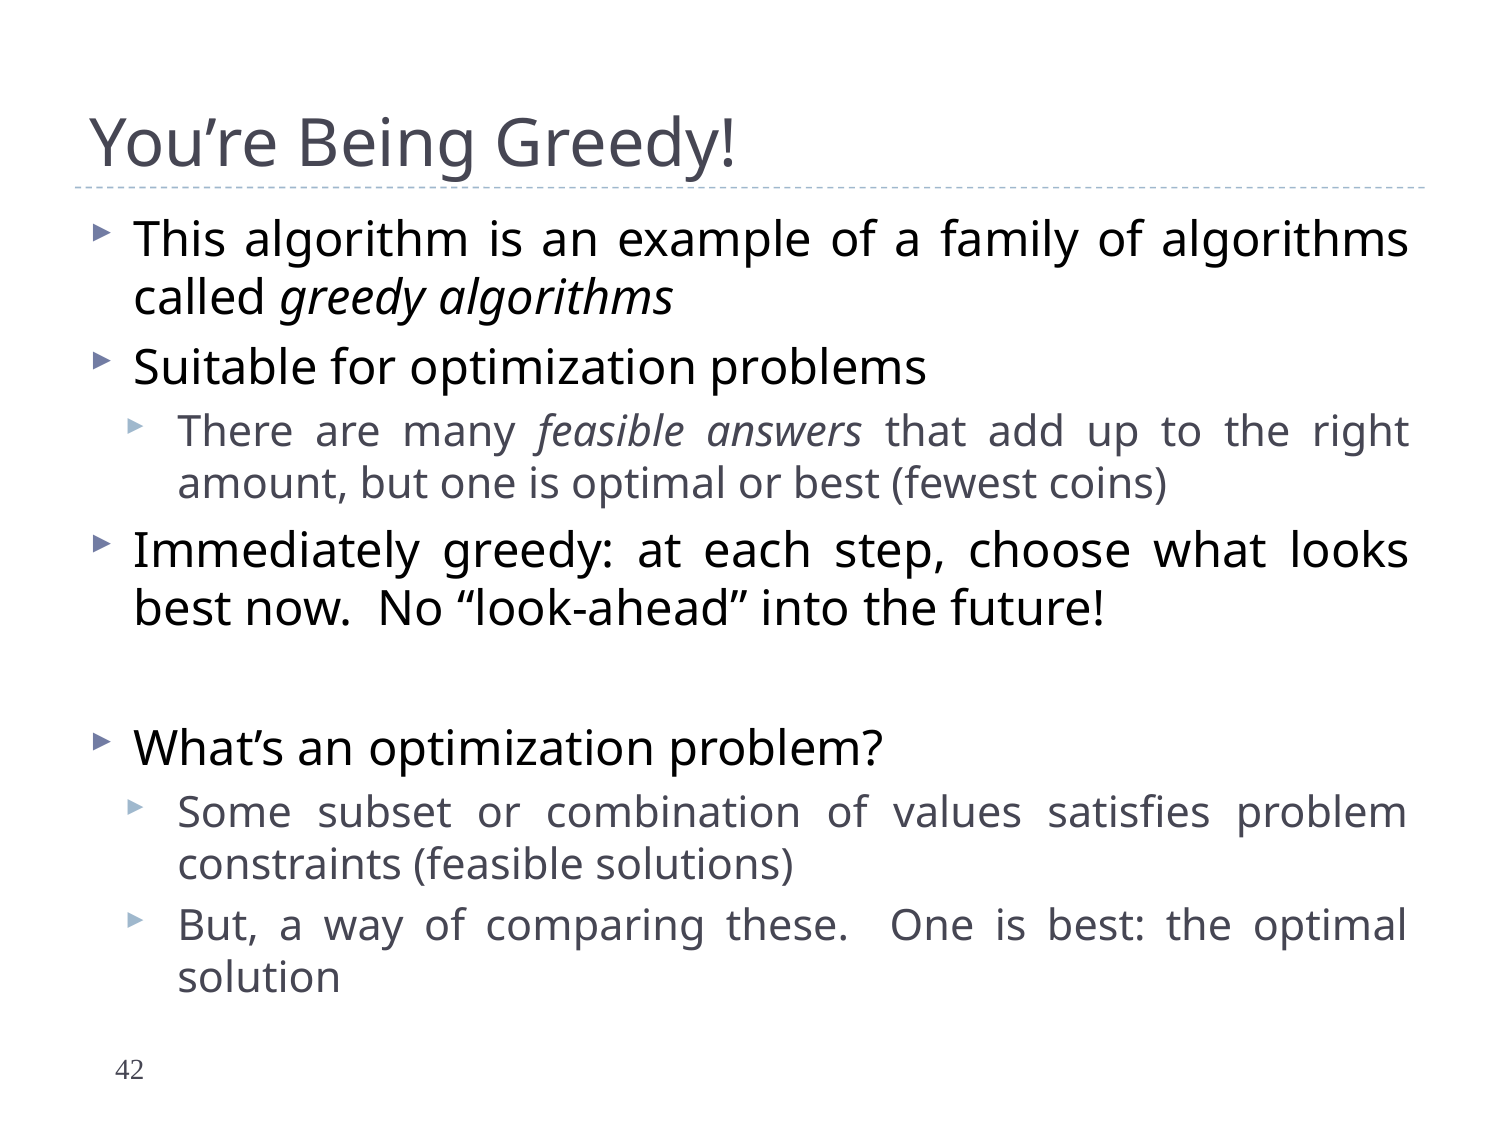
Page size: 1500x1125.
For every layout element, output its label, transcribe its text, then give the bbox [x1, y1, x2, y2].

slide_number 42 [100, 1042, 426, 1103]
list This algorithm is an example of a family of algorithms called greedy algorithms Suitable for optimization problems There are many feasible answers that add up to the right amount, but one is optimal or best (fewest coins) Immediately greedy: at each step, choose what looks best now. No “look-ahead” into the future! What’s an optimization problem? Some subset or combination of values satisfies problem constraints (feasible solutions) But, a way of comparing these. One is best: the optimal solution [75, 200, 1425, 1010]
title You’re Being Greedy! [75, 24, 1425, 188]
